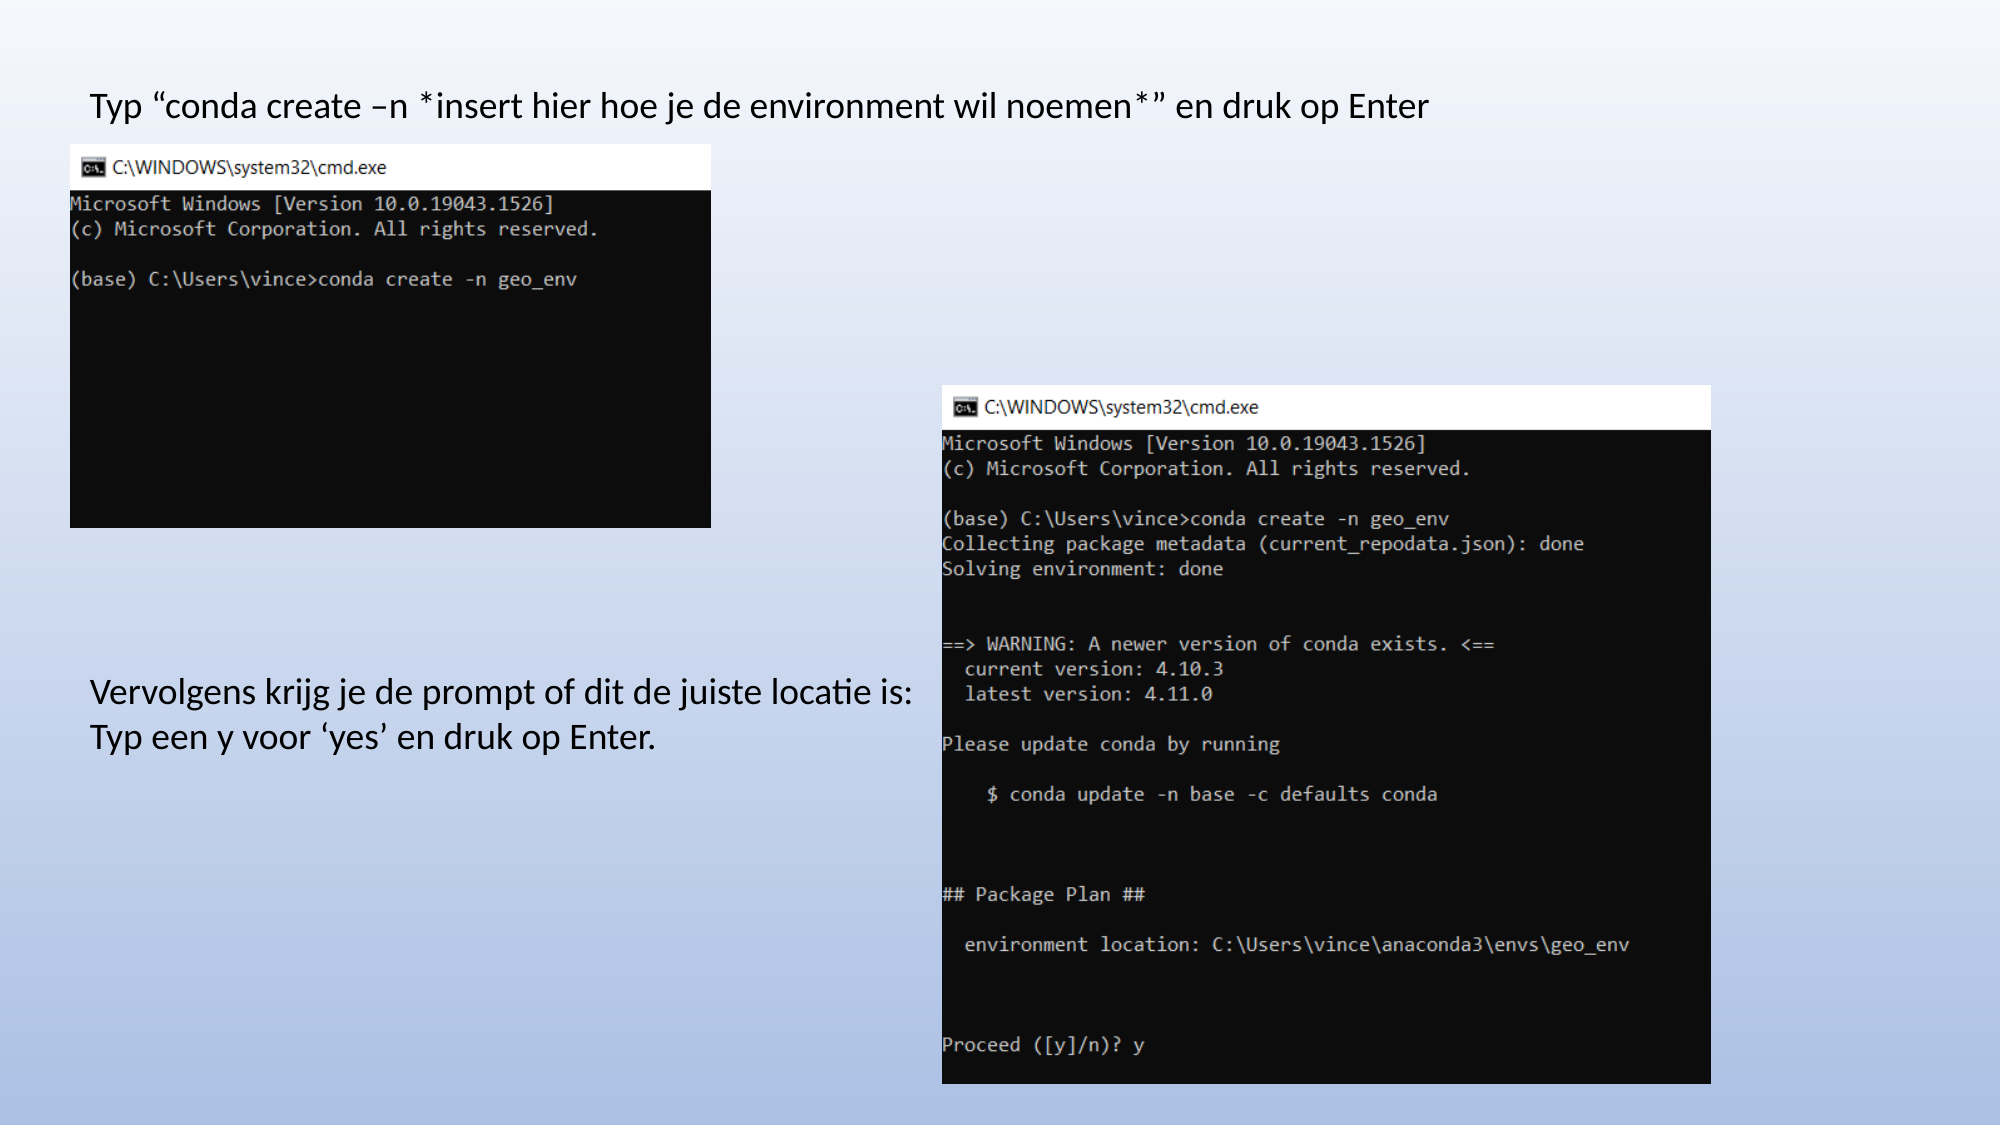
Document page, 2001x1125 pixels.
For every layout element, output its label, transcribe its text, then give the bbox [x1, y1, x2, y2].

picture [70, 144, 711, 528]
text_box Vervolgens krijg je de prompt of dit de juiste locatie is: Typ een y voor ‘yes’ en druk op Enter. [75, 659, 939, 764]
picture [942, 385, 1711, 1084]
text_box Typ “conda create –n *insert hier hoe je de environment wil noemen*” en druk op Enter [74, 73, 1447, 134]
